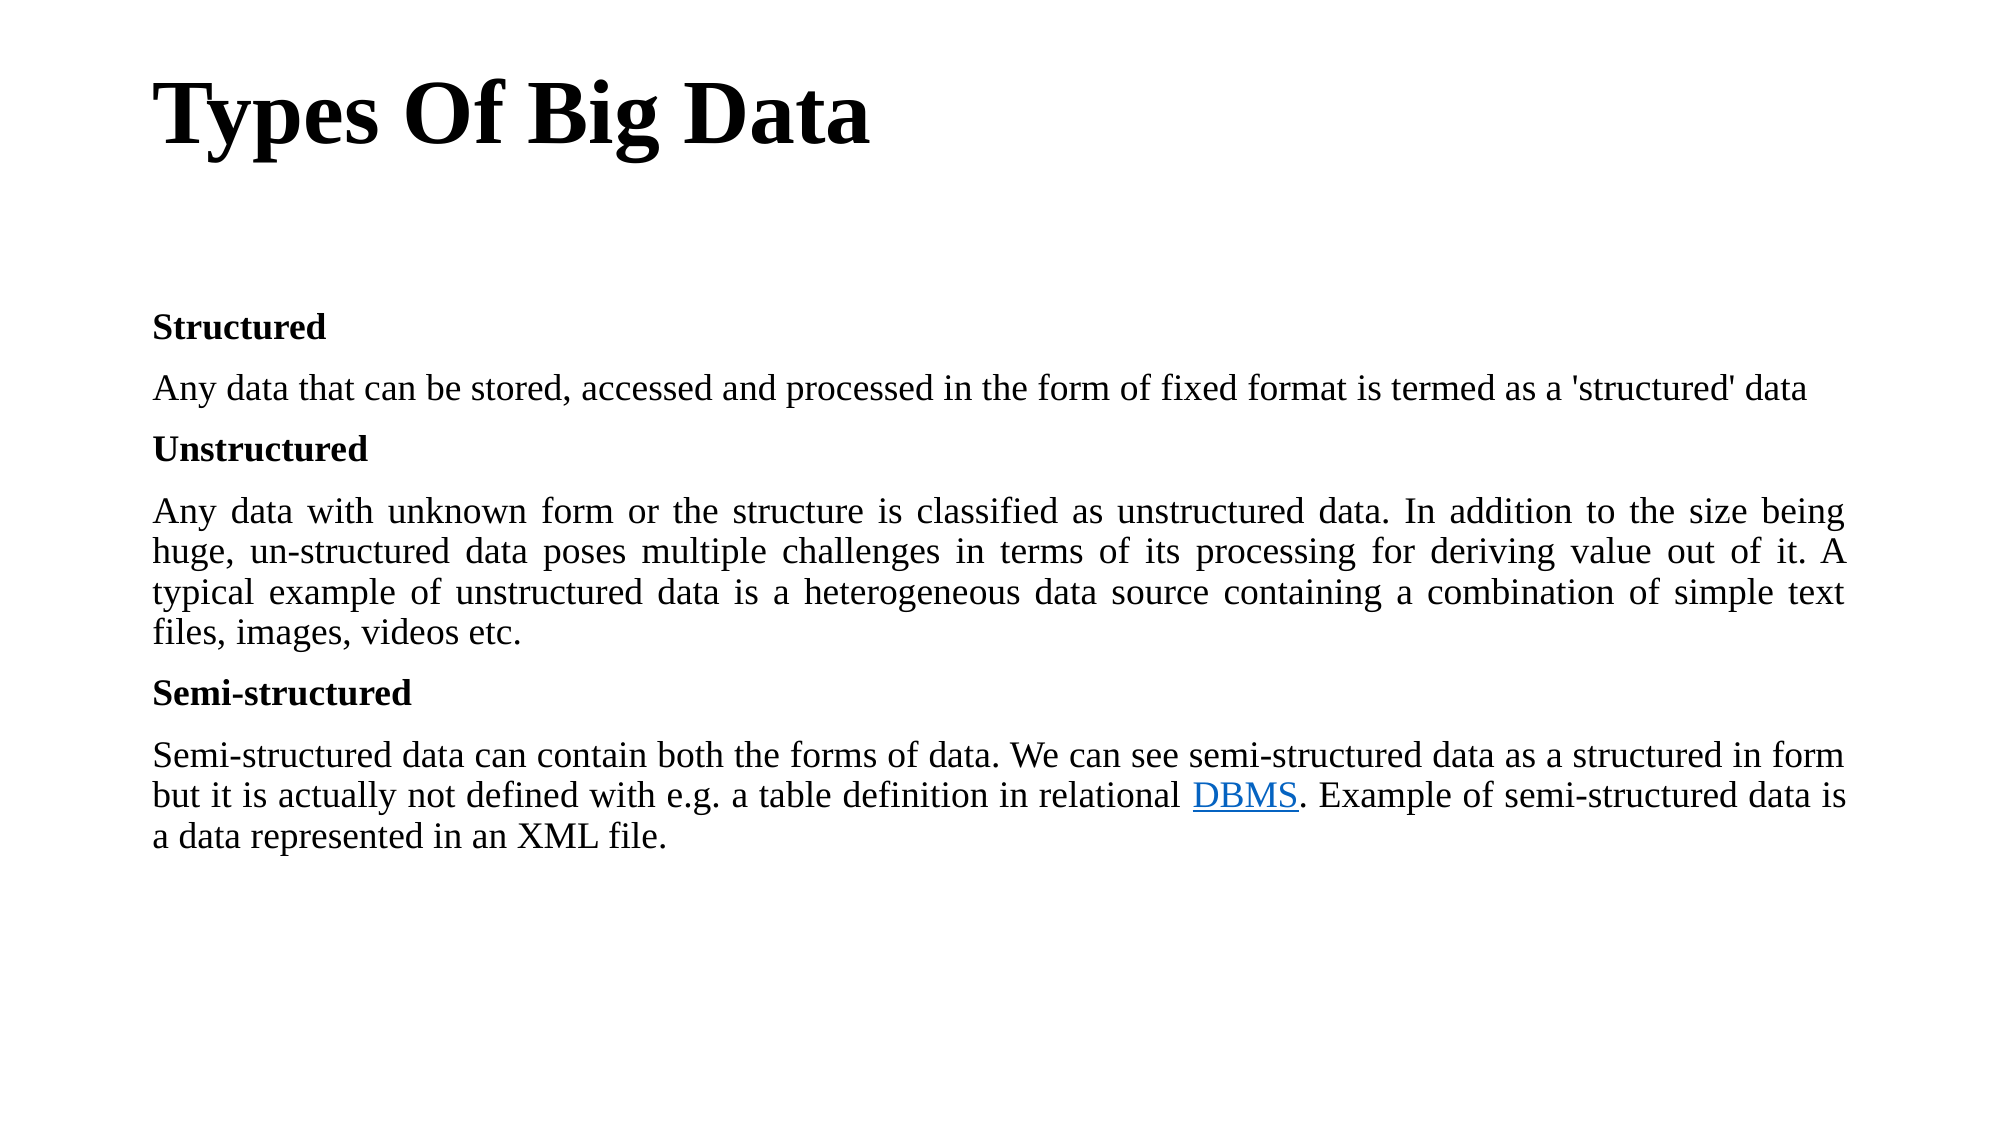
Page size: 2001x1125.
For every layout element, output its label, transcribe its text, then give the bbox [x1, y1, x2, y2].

list Structured Any data that can be stored, accessed and processed in the form of fixed format is termed as a 'structured' data Unstructured Any data with unknown form or the structure is classified as unstructured data. In addition to the size being huge, un-structured data poses multiple challenges in terms of its processing for deriving value out of it. A typical example of unstructured data is a heterogeneous data source containing a combination of simple text files, images, videos etc. Semi-structured Semi-structured data can contain both the forms of data. We can see semi-structured data as a structured in form but it is actually not defined with e.g. a table definition in relational DBMS. Example of semi-structured data is a data represented in an XML file. [137, 299, 1863, 1014]
title Types Of Big Data [137, 59, 1863, 278]
